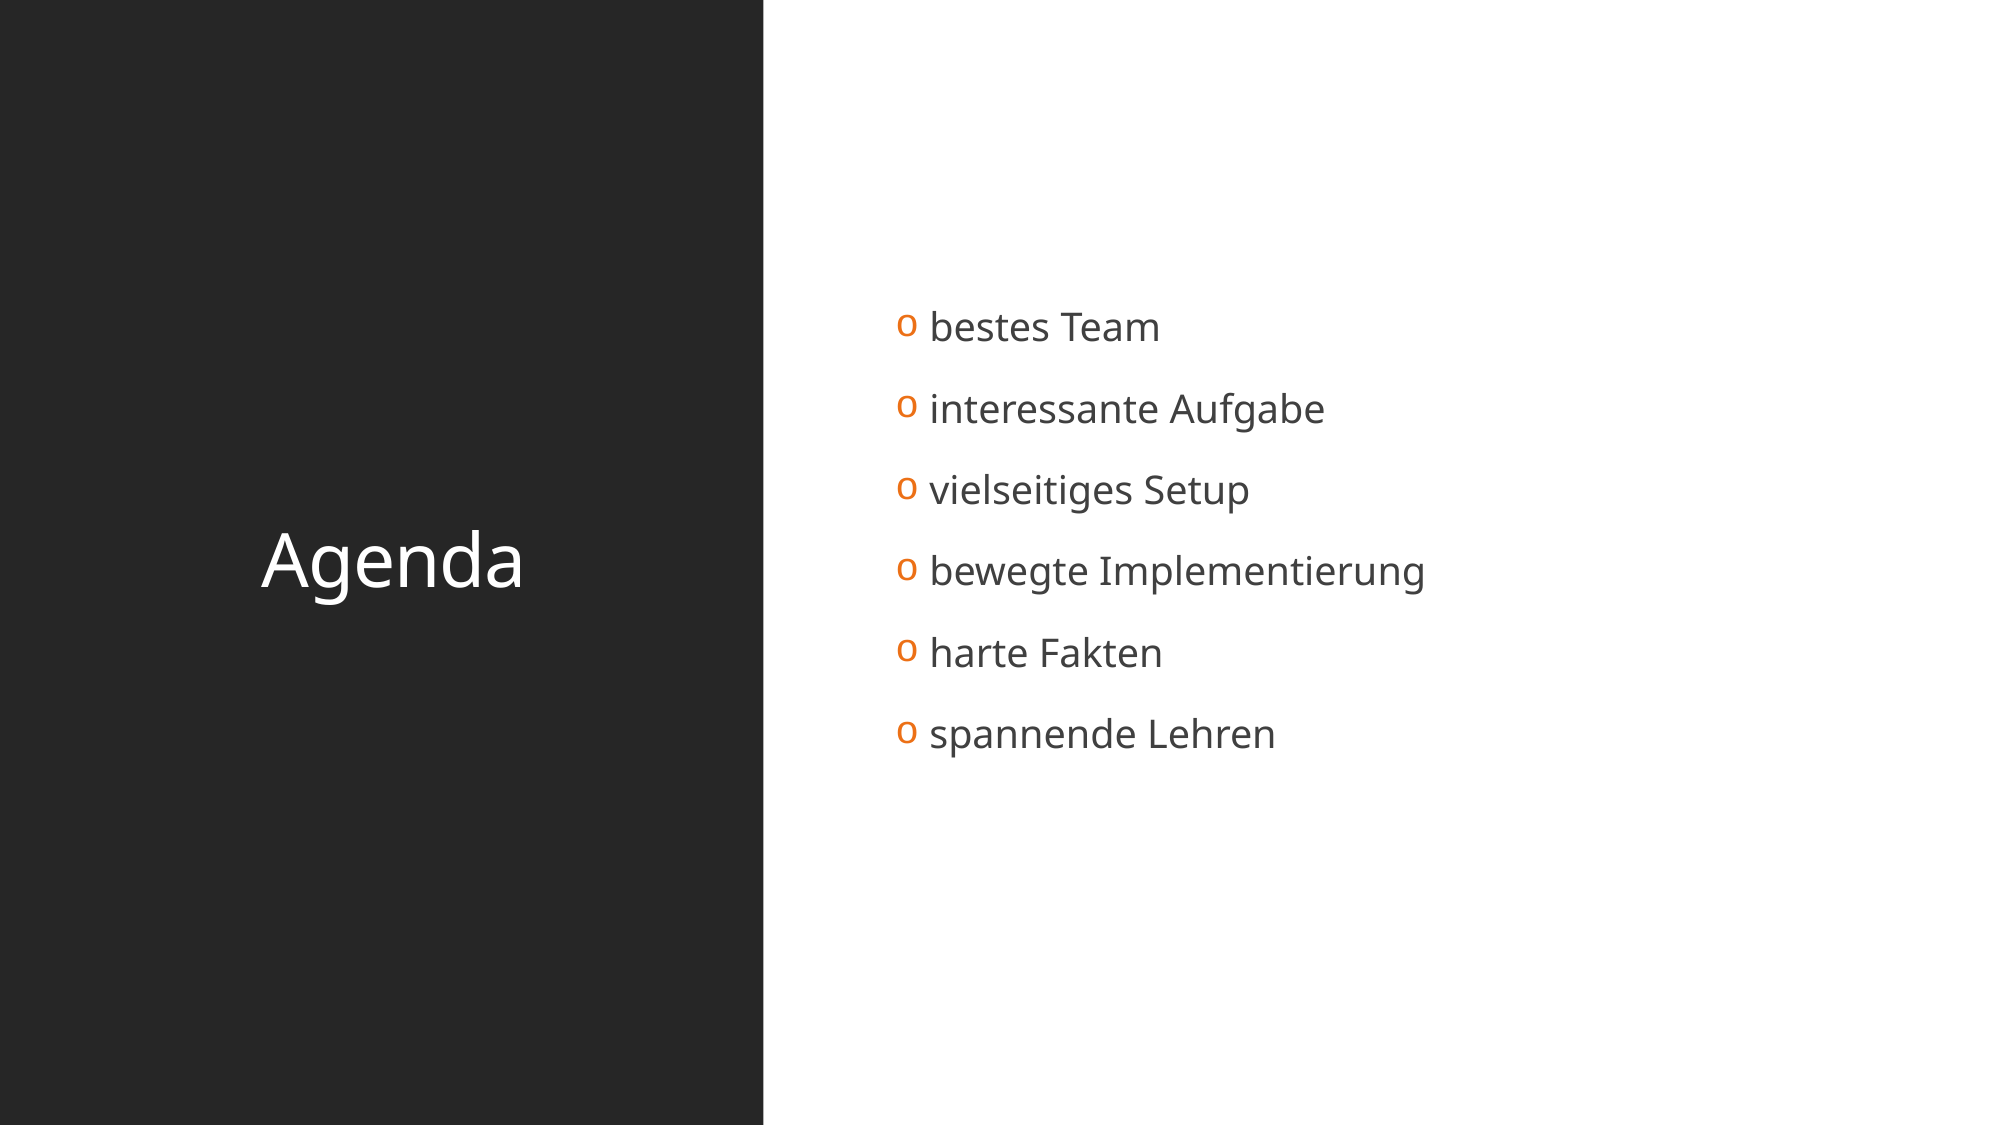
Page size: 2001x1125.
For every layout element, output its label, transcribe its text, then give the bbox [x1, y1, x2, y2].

list bestes Team interessante Aufgabe vielseitiges Setup bewegte Implementierung harte Fakten spannende Lehren [895, 133, 1868, 1002]
title Agenda [105, 128, 683, 998]
